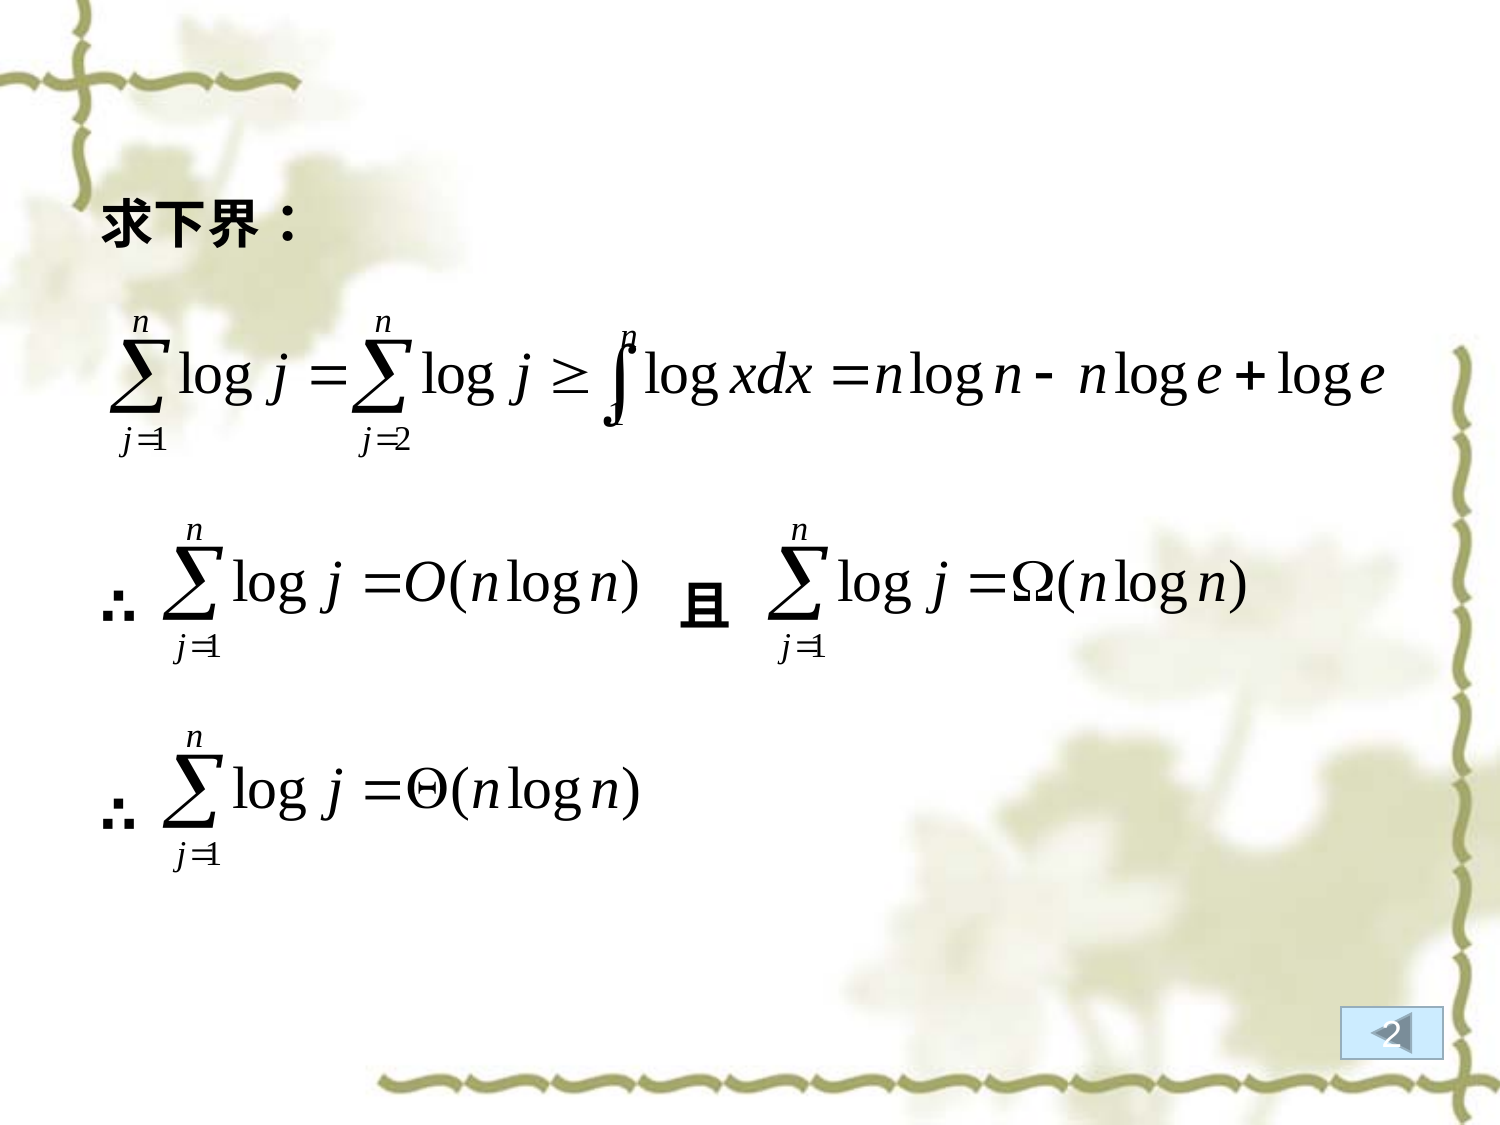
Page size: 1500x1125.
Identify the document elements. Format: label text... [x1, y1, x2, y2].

picture [0, 0, 1500, 1125]
text_box 2 [1340, 1006, 1444, 1060]
